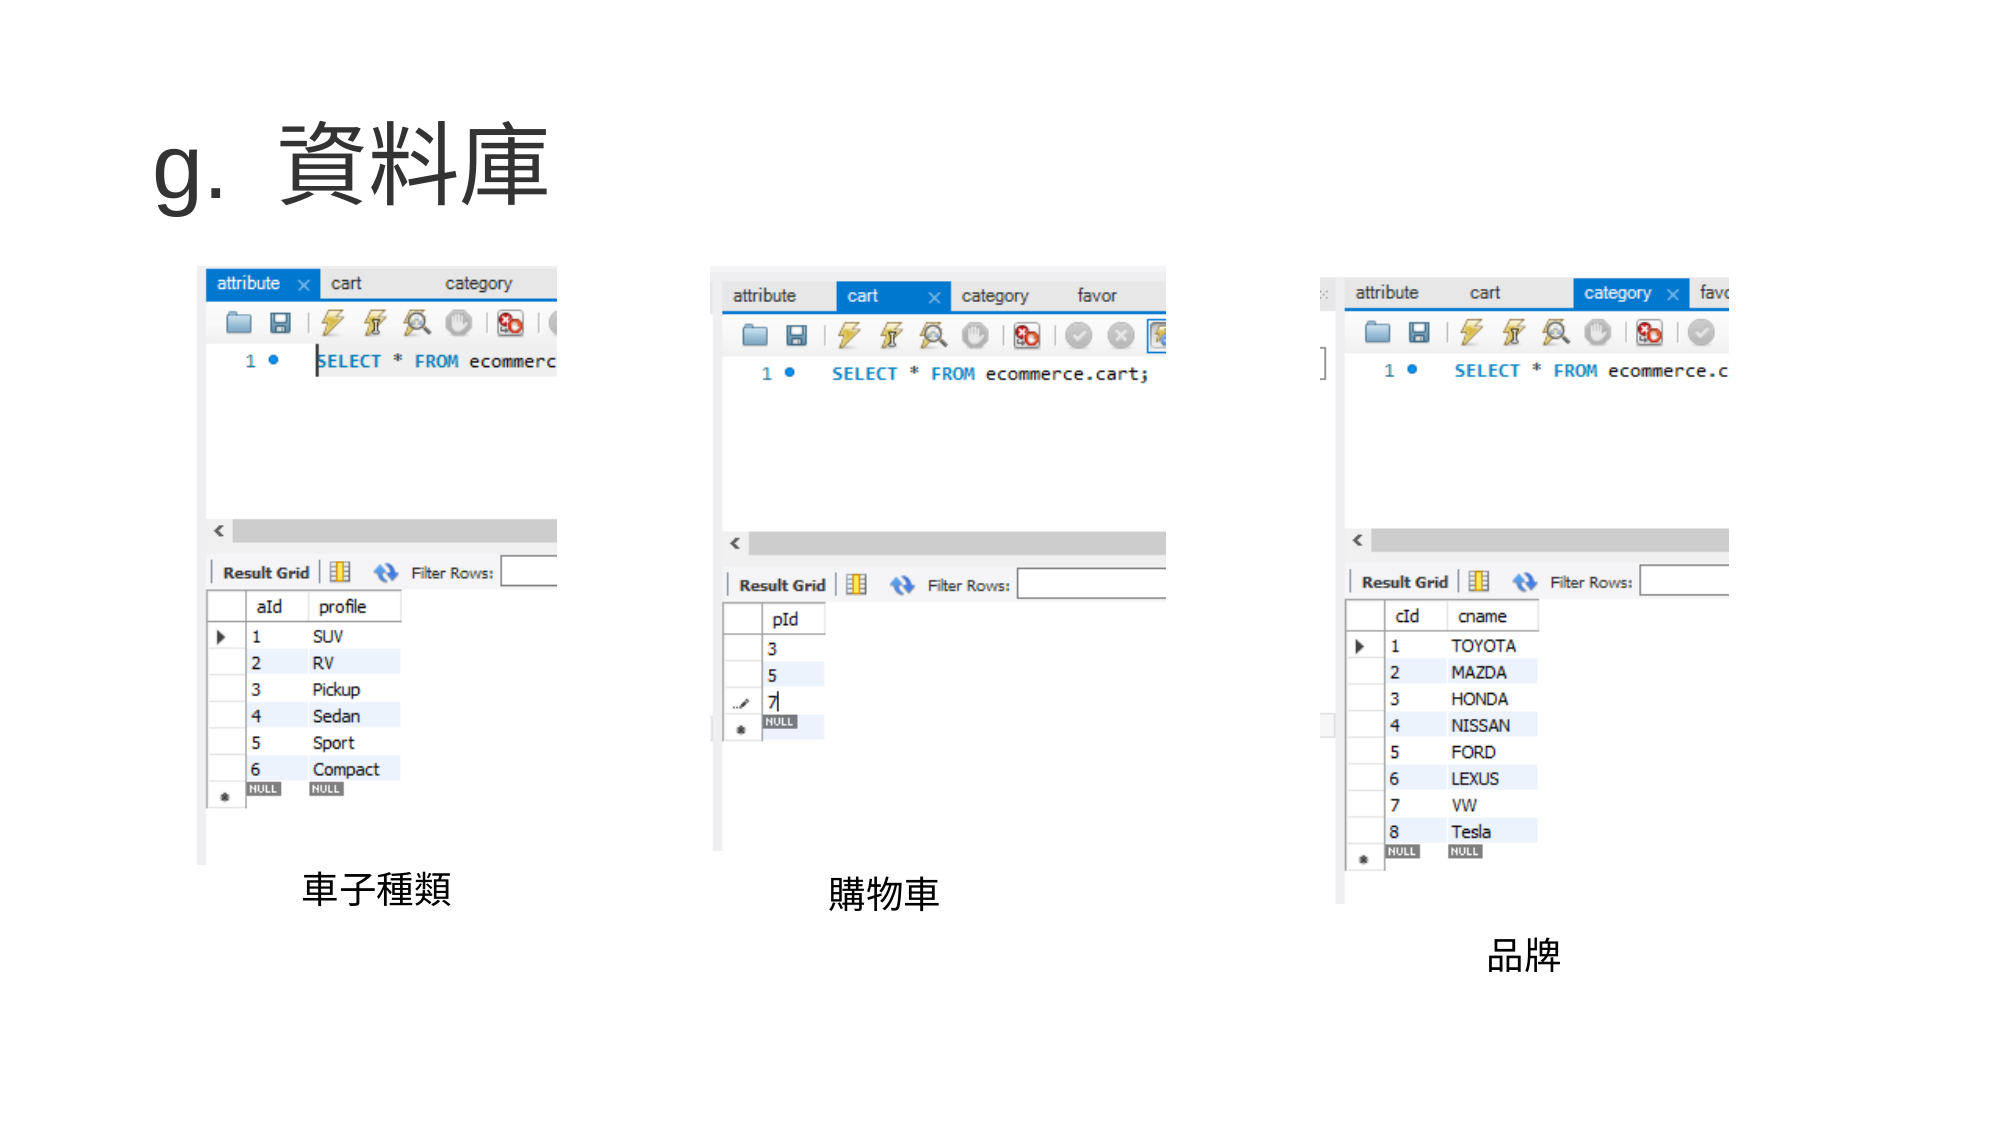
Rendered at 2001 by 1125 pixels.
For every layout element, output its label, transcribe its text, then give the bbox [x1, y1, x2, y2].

title g. 資料庫 [137, 59, 1863, 278]
text_box 車子種類 [133, 858, 621, 919]
text_box 購物車 [641, 863, 1129, 924]
picture [1320, 277, 1729, 904]
text_box 品牌 [1280, 924, 1768, 985]
picture [196, 266, 557, 865]
picture [710, 266, 1166, 851]
